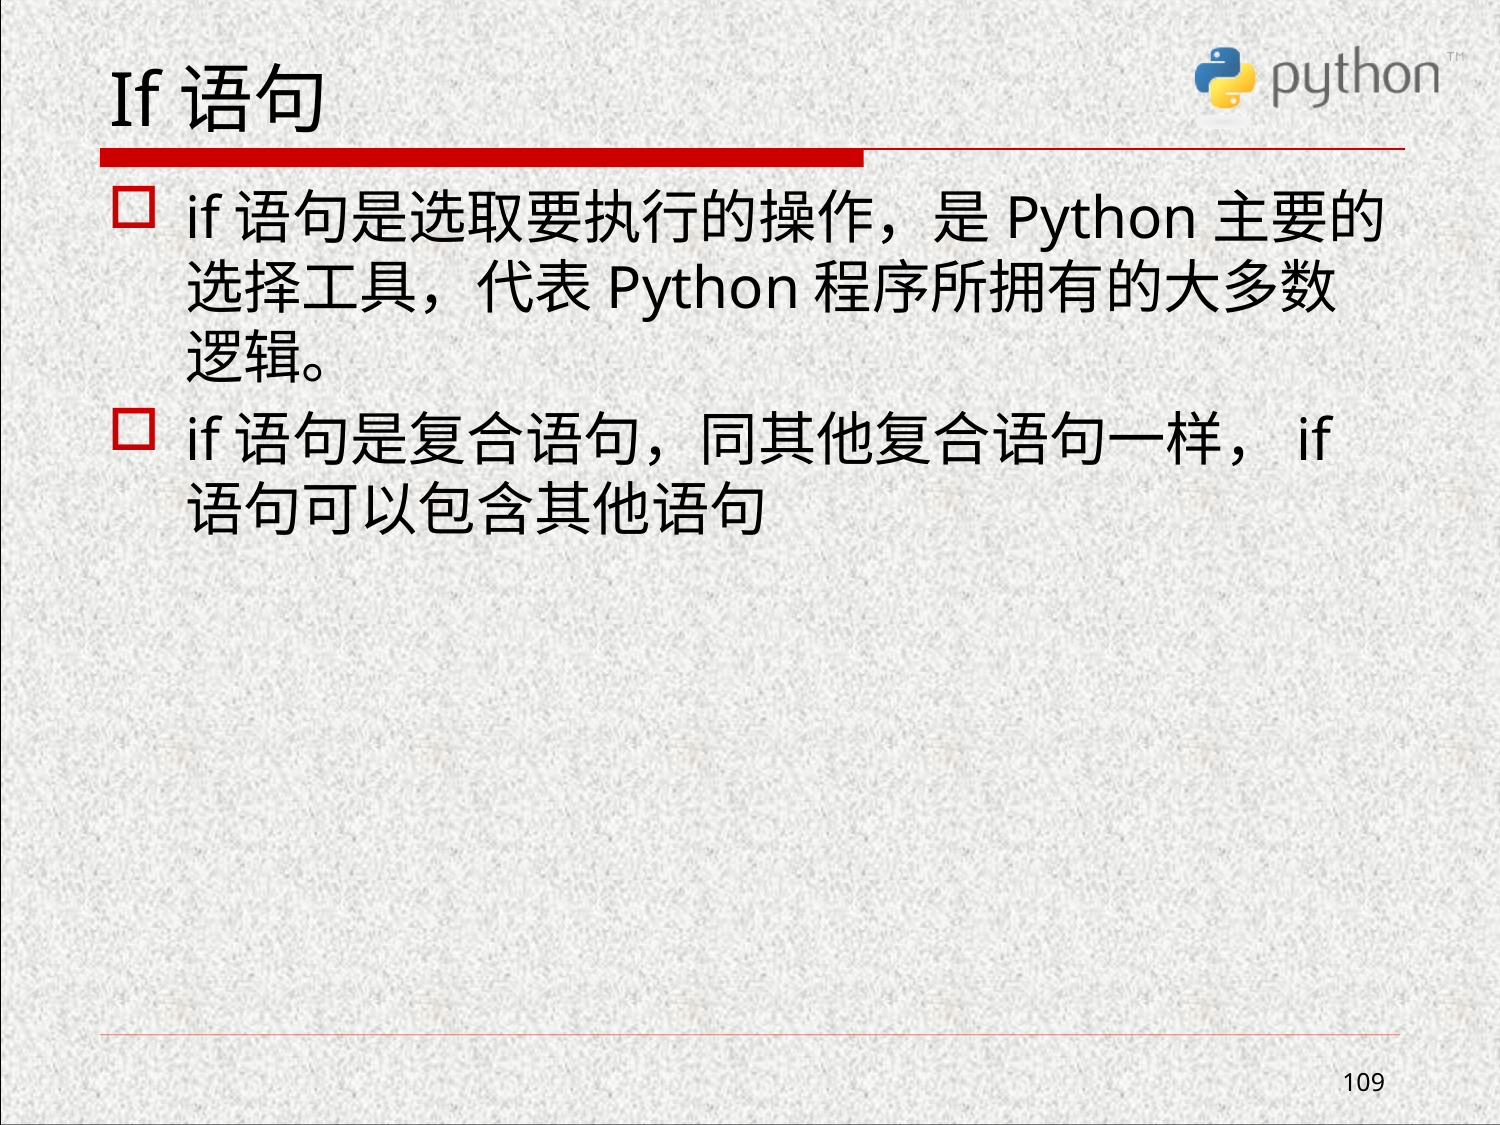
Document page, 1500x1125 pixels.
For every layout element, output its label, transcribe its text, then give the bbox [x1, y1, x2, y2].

slide_number 109 [1074, 1058, 1400, 1103]
title If语句 [94, 50, 1407, 149]
list if语句是选取要执行的操作，是Python主要的选择工具，代表Python程序所拥有的大多数逻辑。 if语句是复合语句，同其他复合语句一样，if语句可以包含其他语句 [92, 172, 1406, 997]
picture [0, 0, 1500, 1125]
